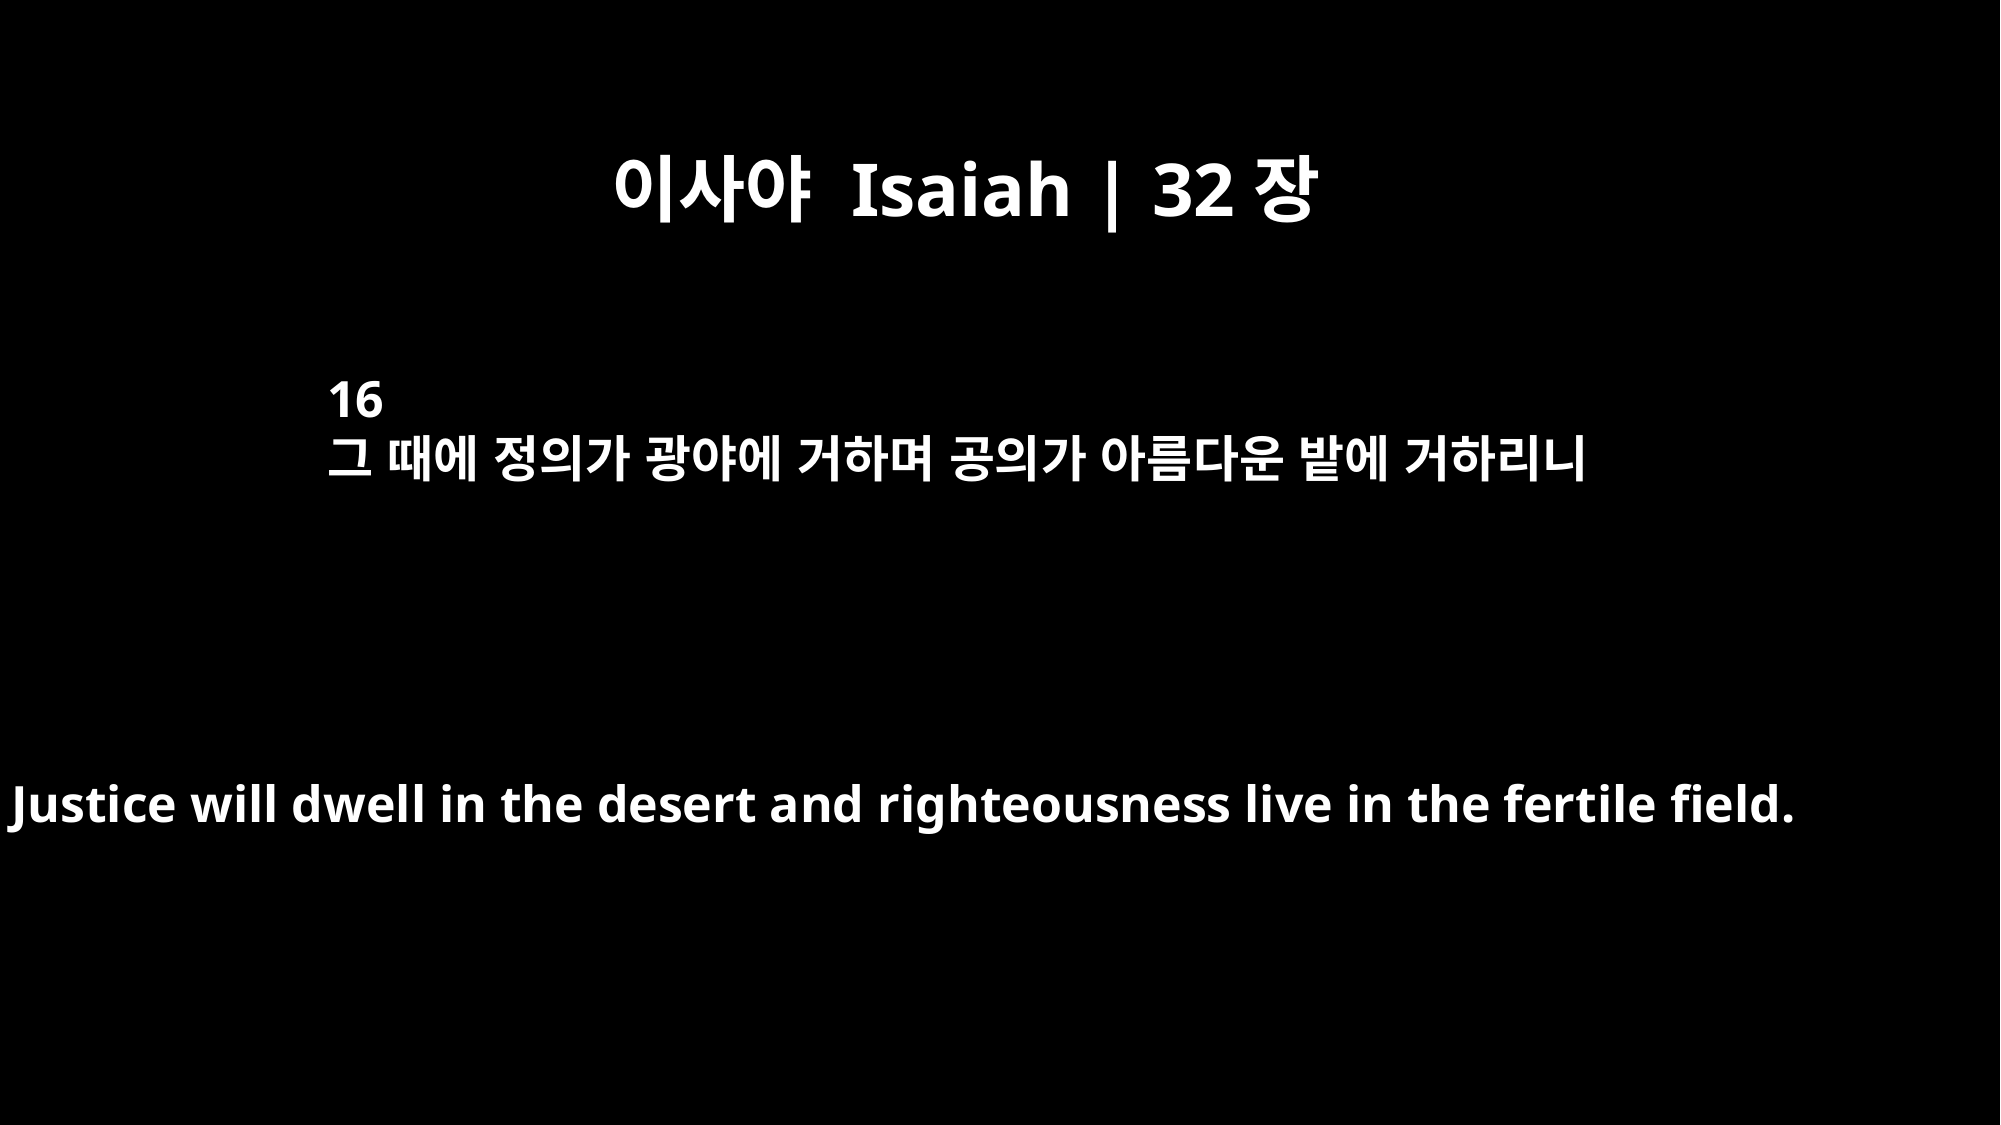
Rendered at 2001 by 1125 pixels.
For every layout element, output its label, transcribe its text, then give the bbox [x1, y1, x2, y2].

text_box 16 그 때에 정의가 광야에 거하며 공의가 아름다운 밭에 거하리니 [312, 359, 1605, 495]
text_box Justice will dwell in the desert and righteousness live in the fertile field. [0, 764, 1811, 840]
text_box 이사야 Isaiah | 32장 [596, 136, 1336, 239]
